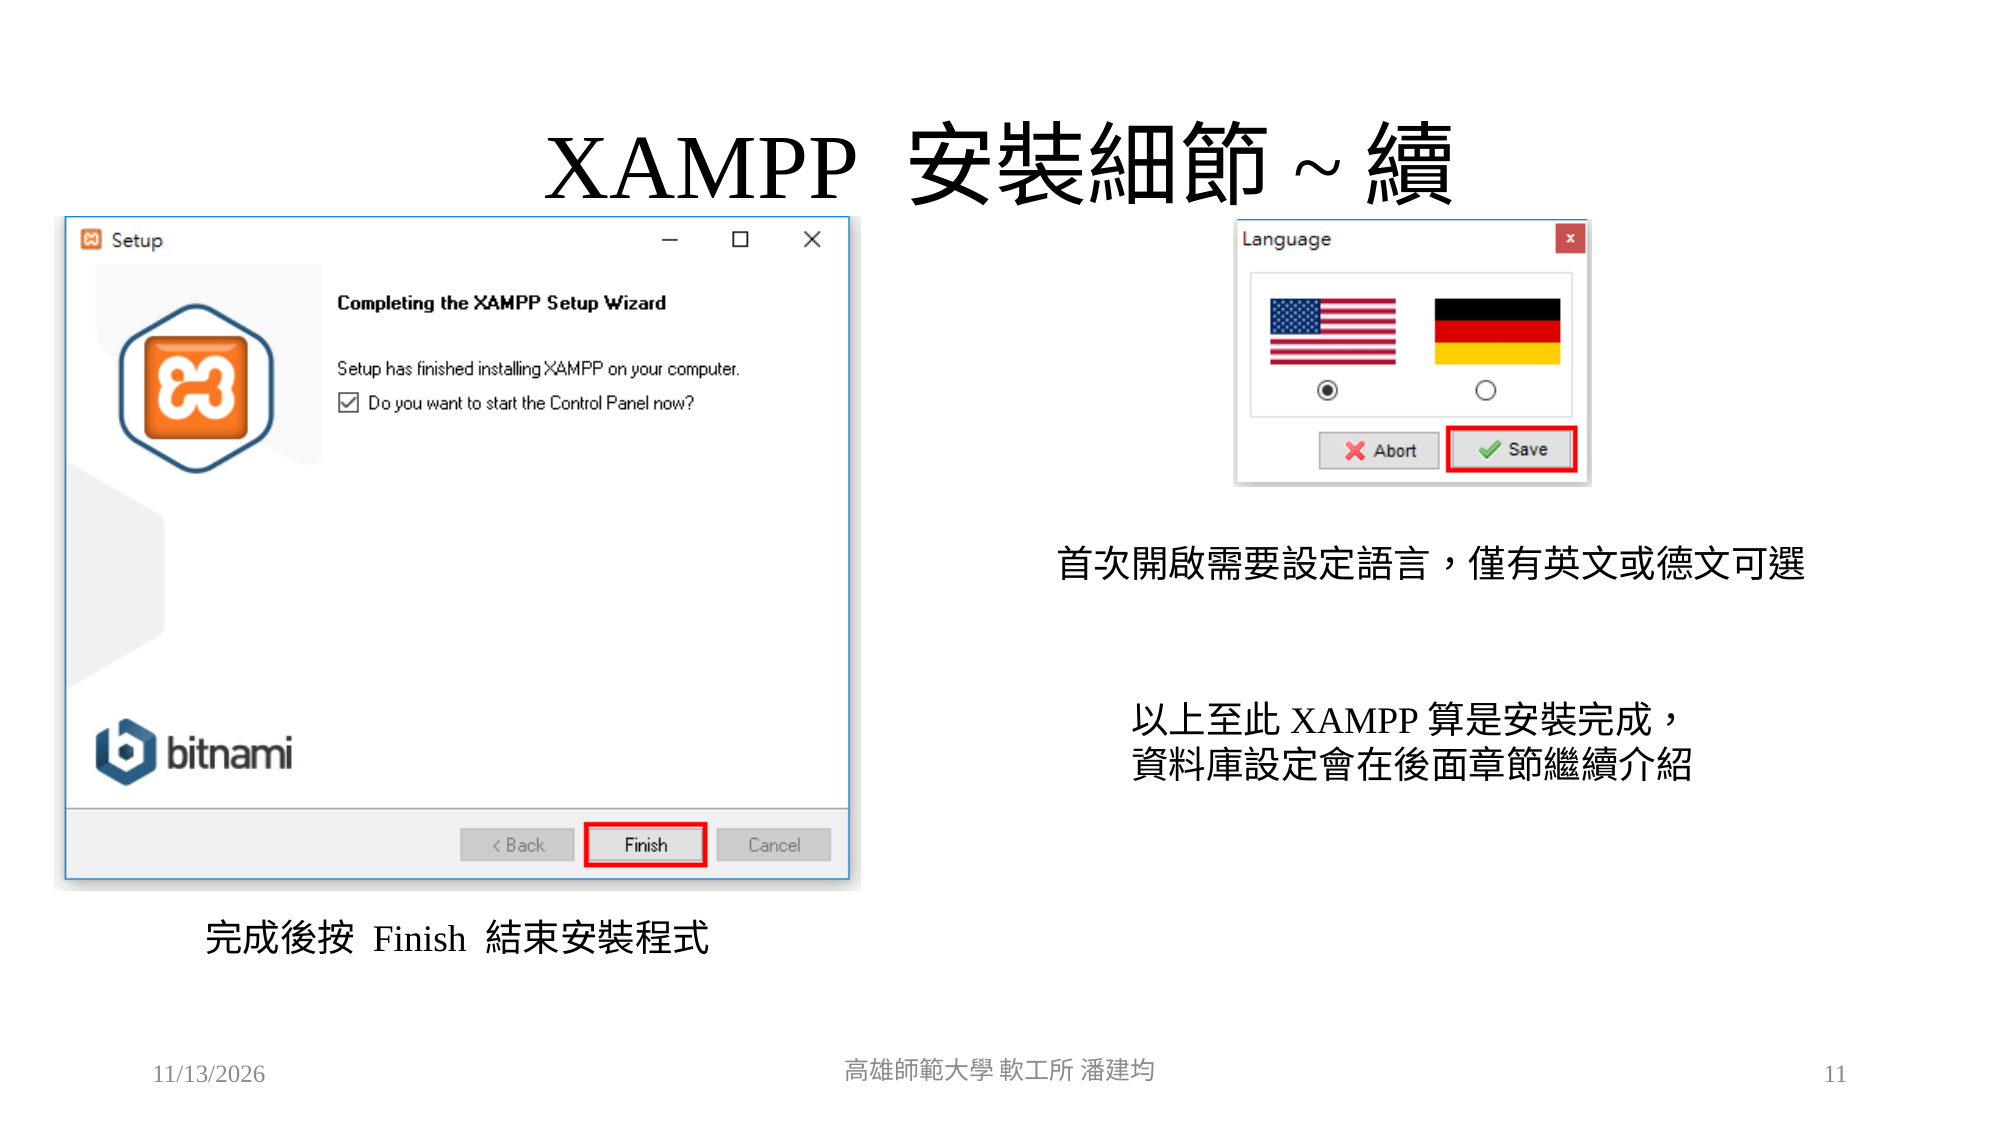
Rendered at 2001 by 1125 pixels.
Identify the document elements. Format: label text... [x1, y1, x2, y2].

text_box 首次開啟需要設定語言，僅有英文或德文可選 [1041, 532, 1822, 593]
picture [1233, 219, 1592, 487]
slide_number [137, 1042, 588, 1103]
text_box 完成後按 Finish 結束安裝程式 [190, 906, 725, 966]
title XAMPP 安裝細節~續 [137, 59, 1863, 278]
footer 高雄師範大學 軟工所 潘建均 [662, 1042, 1338, 1103]
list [54, 216, 861, 891]
slide_number 11 [1412, 1042, 1863, 1103]
text_box 以上至此XAMPP算是安裝完成， 資料庫設定會在後面章節繼續介紹 [1116, 688, 1709, 794]
